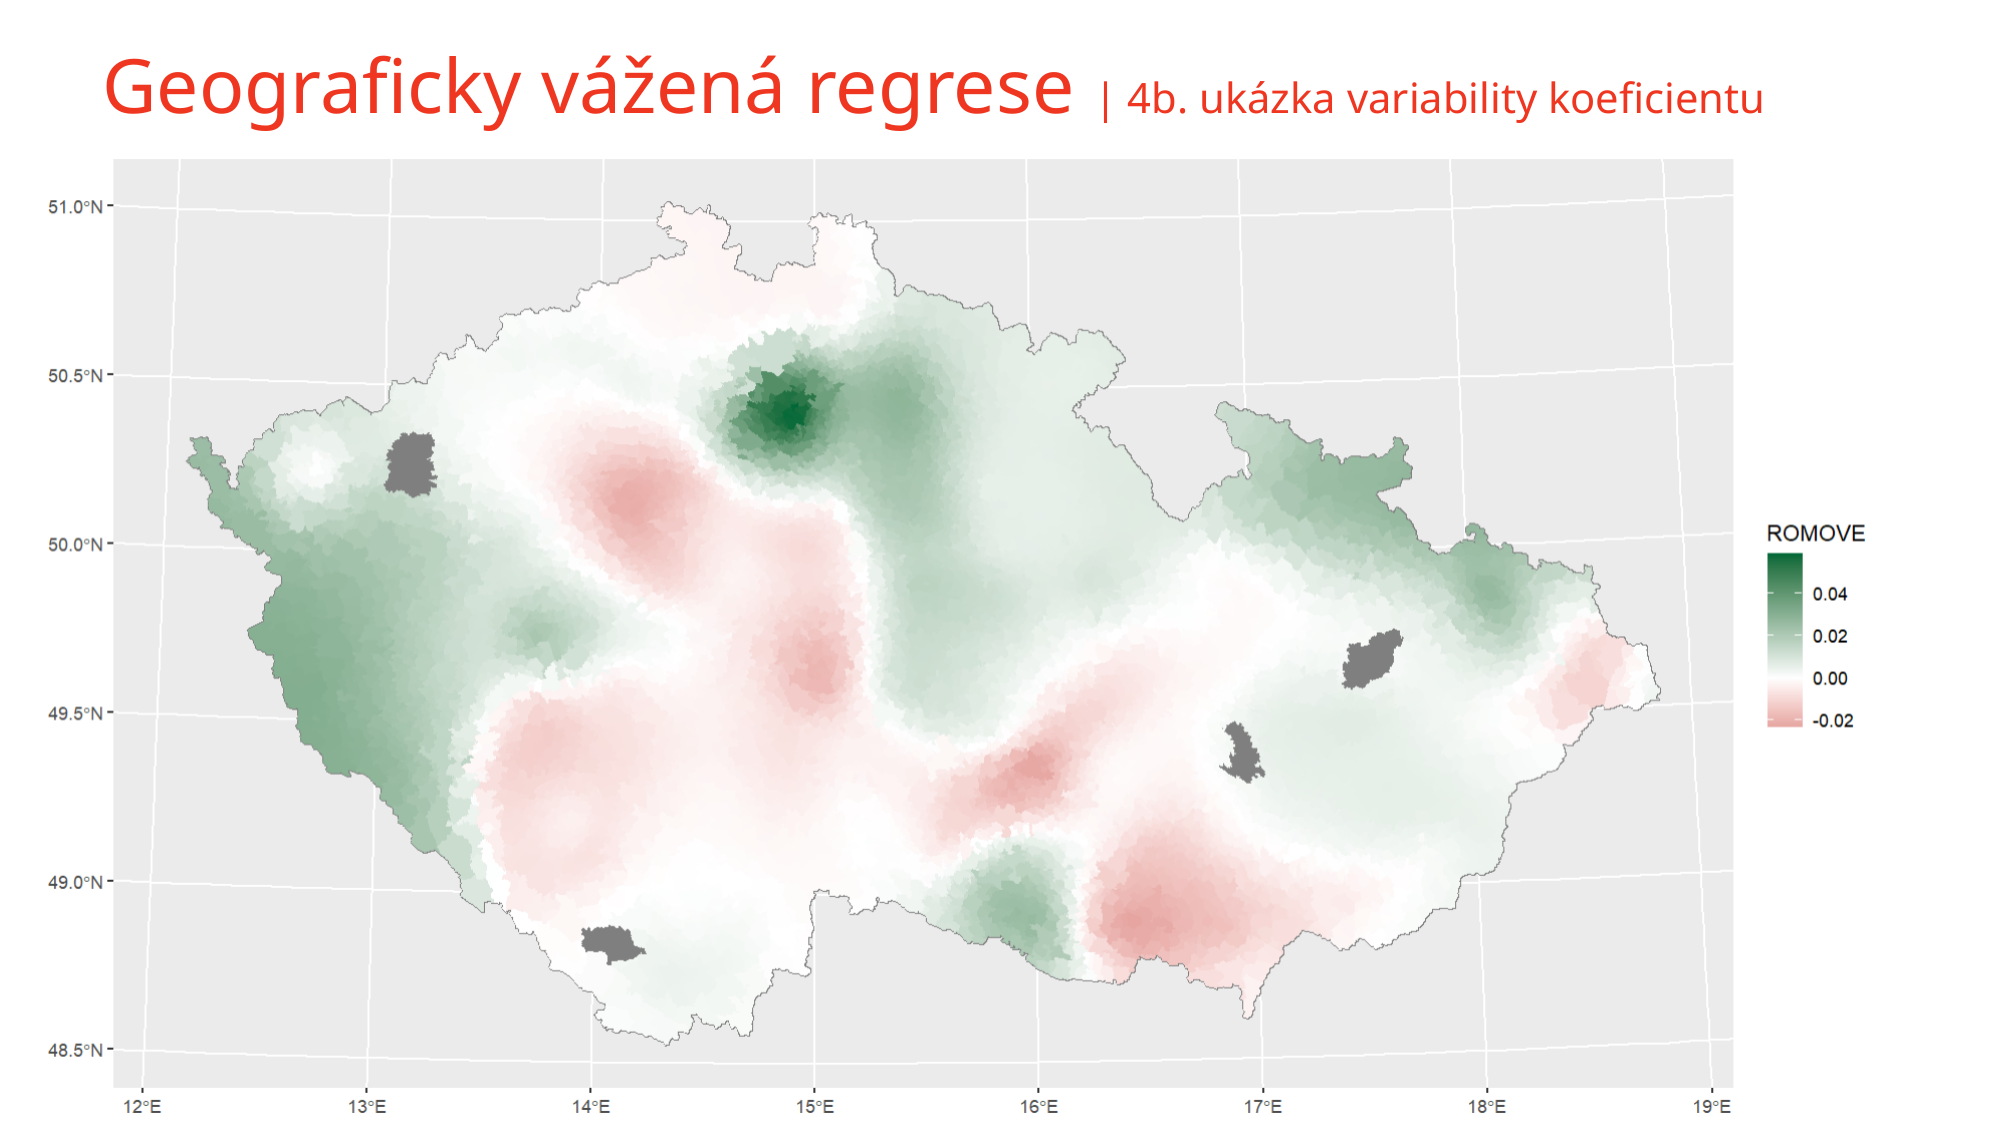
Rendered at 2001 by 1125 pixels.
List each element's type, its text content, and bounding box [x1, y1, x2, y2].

picture [29, 152, 1882, 1125]
text_box Geograficky vážená regrese | 4b. ukázka variability koeficientu [87, 0, 1990, 239]
